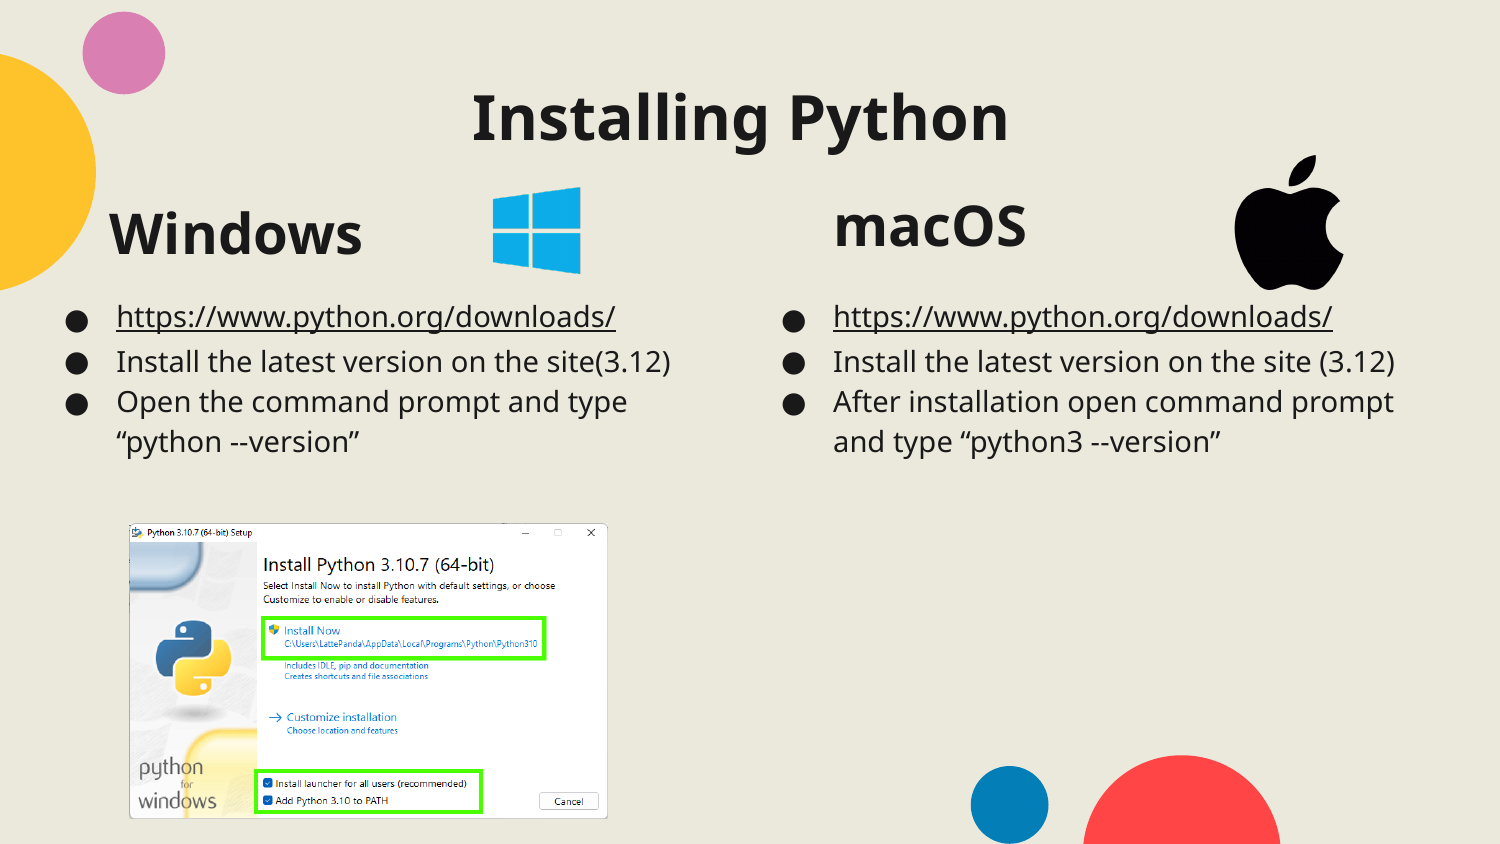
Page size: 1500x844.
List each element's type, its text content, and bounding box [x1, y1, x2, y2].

picture [416, 142, 657, 319]
picture [128, 523, 608, 819]
title Windows [34, 183, 411, 278]
list https://www.python.org/downloads/ Install the latest version on the site (3.12) After installation open command prompt and type “python3 --version” [743, 277, 1443, 514]
title Installing Python [361, 63, 1138, 158]
title macOS [668, 175, 1193, 270]
list https://www.python.org/downloads/ Install the latest version on the site(3.12) Open the command prompt and type “python --version” [26, 277, 743, 463]
picture [1221, 155, 1356, 290]
